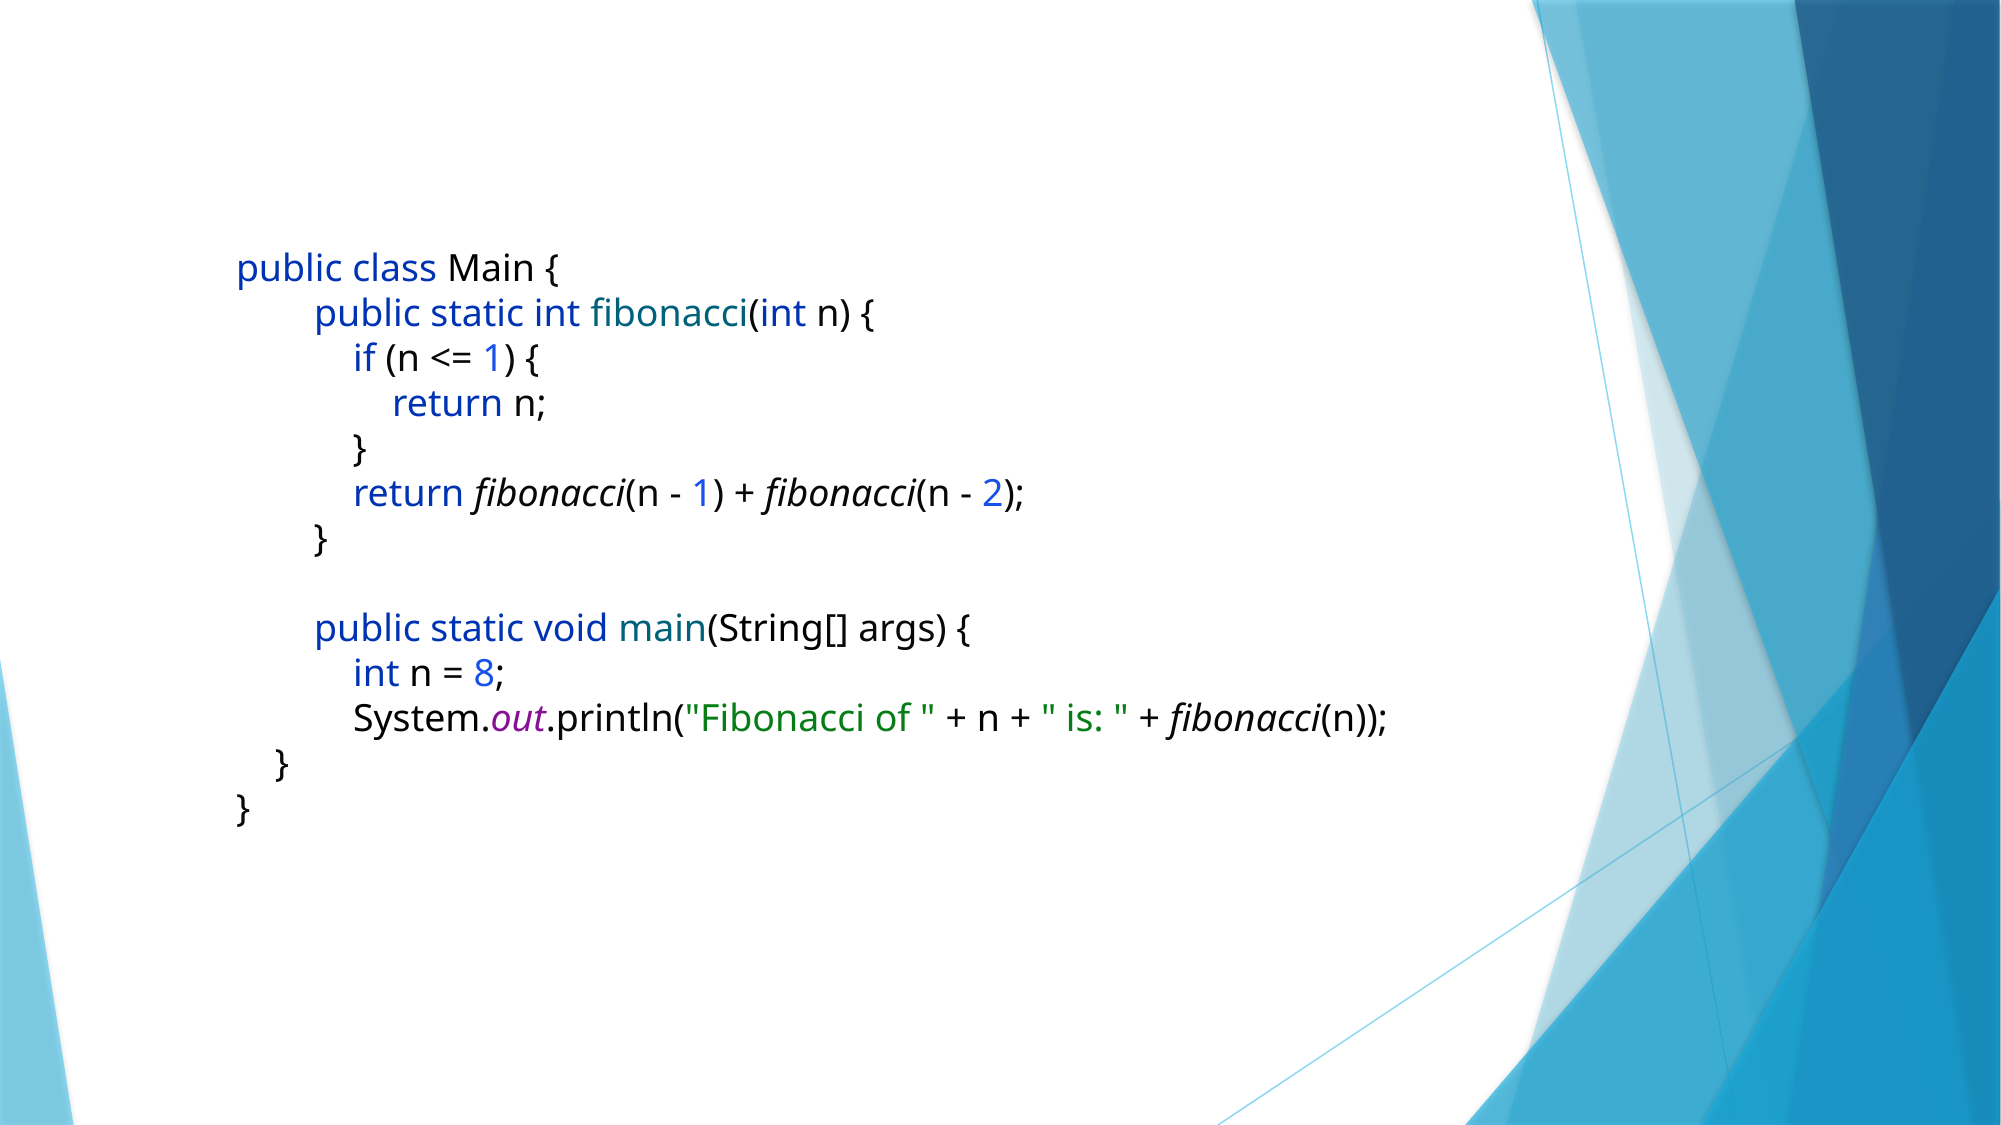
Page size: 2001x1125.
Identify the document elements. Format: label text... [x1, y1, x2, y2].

text_box public class Main { public static int fibonacci(int n) { if (n <= 1) { return n; } return fibonacci(n - 1) + fibonacci(n - 2); } public static void main(String[] args) { int n = 8; System.out.println("Fibonacci of " + n + " is: " + fibonacci(n)); } } [221, 236, 1583, 837]
